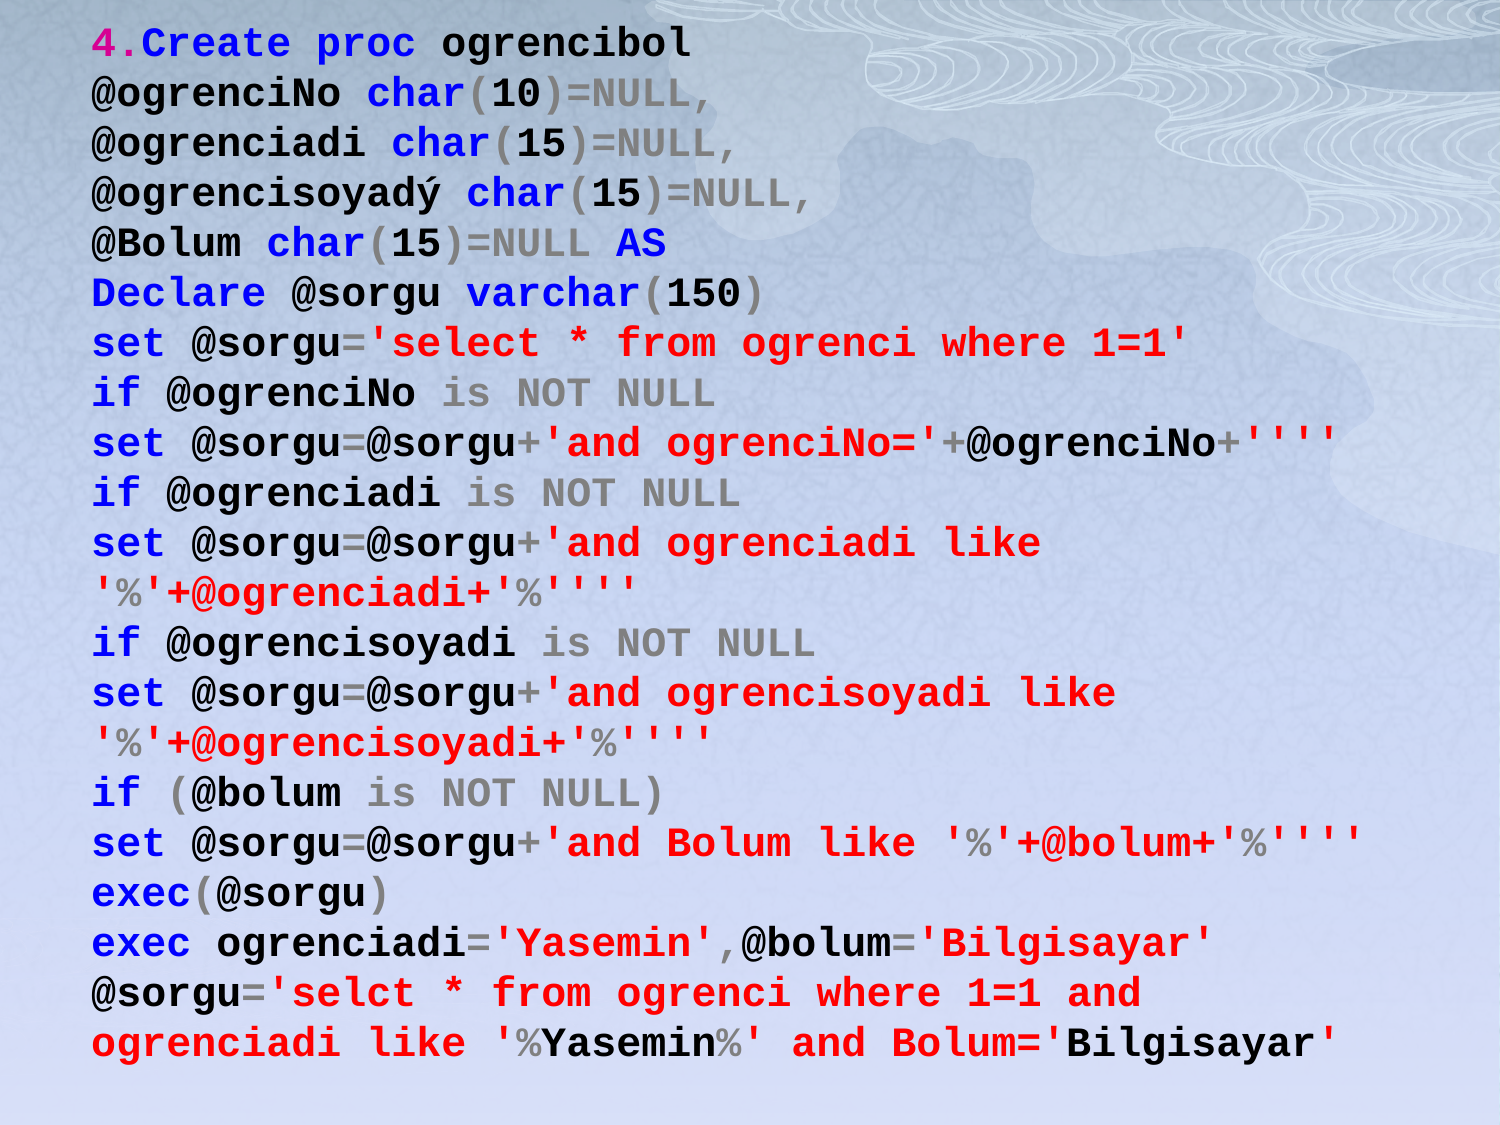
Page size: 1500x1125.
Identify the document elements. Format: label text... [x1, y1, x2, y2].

list 4.Create proc ogrencibol @ogrenciNo char(10)=NULL, @ogrenciadi char(15)=NULL, @ogrencisoyadý char(15)=NULL, @Bolum char(15)=NULL AS Declare @sorgu varchar(150) set @sorgu='select * from ogrenci where 1=1' if @ogrenciNo is NOT NULL set @sorgu=@sorgu+'and ogrenciNo='+@ogrenciNo+'''' if @ogrenciadi is NOT NULL set @sorgu=@sorgu+'and ogrenciadi like '%'+@ogrenciadi+'%'''' if @ogrencisoyadi is NOT NULL set @sorgu=@sorgu+'and ogrencisoyadi like '%'+@ogrencisoyadi+'%'''' if (@bolum is NOT NULL) set @sorgu=@sorgu+'and Bolum like '%'+@bolum+'%'''' exec(@sorgu) exec ogrenciadi='Yasemin',@bolum='Bilgisayar' @sorgu='selct * from ogrenci where 1=1 and ogrenciadi like '%Yasemin%' and Bolum='Bilgisayar' [76, 7, 1430, 973]
